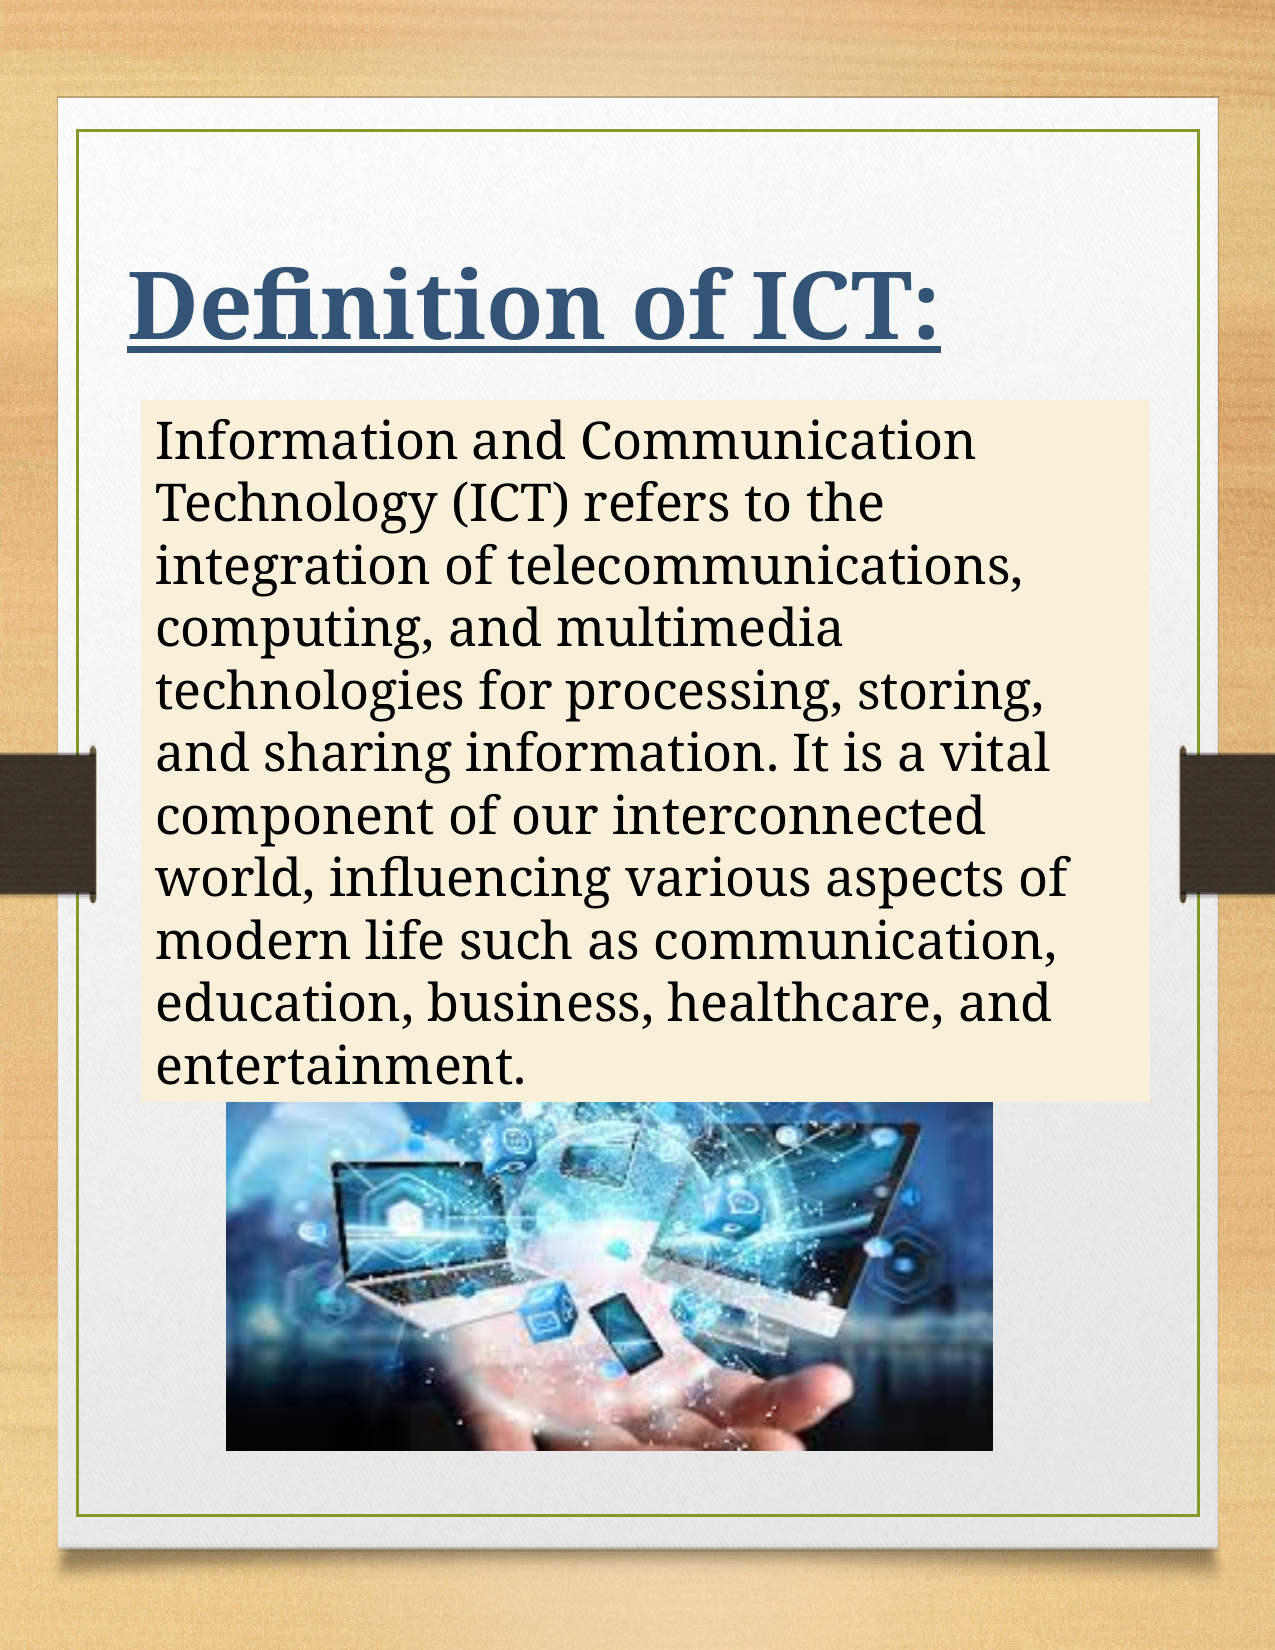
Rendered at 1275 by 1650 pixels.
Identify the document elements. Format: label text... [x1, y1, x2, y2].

text_box Definition of ICT: [112, 238, 1050, 366]
text_box Information and Communication Technology (ICT) refers to the integration of telecommunications, computing, and multimedia technologies for processing, storing, and sharing information. It is a vital component of our interconnected world, influencing various aspects of modern life such as communication, education, business, healthcare, and entertainment. [140, 399, 1150, 1102]
picture [0, 0, 1275, 1650]
